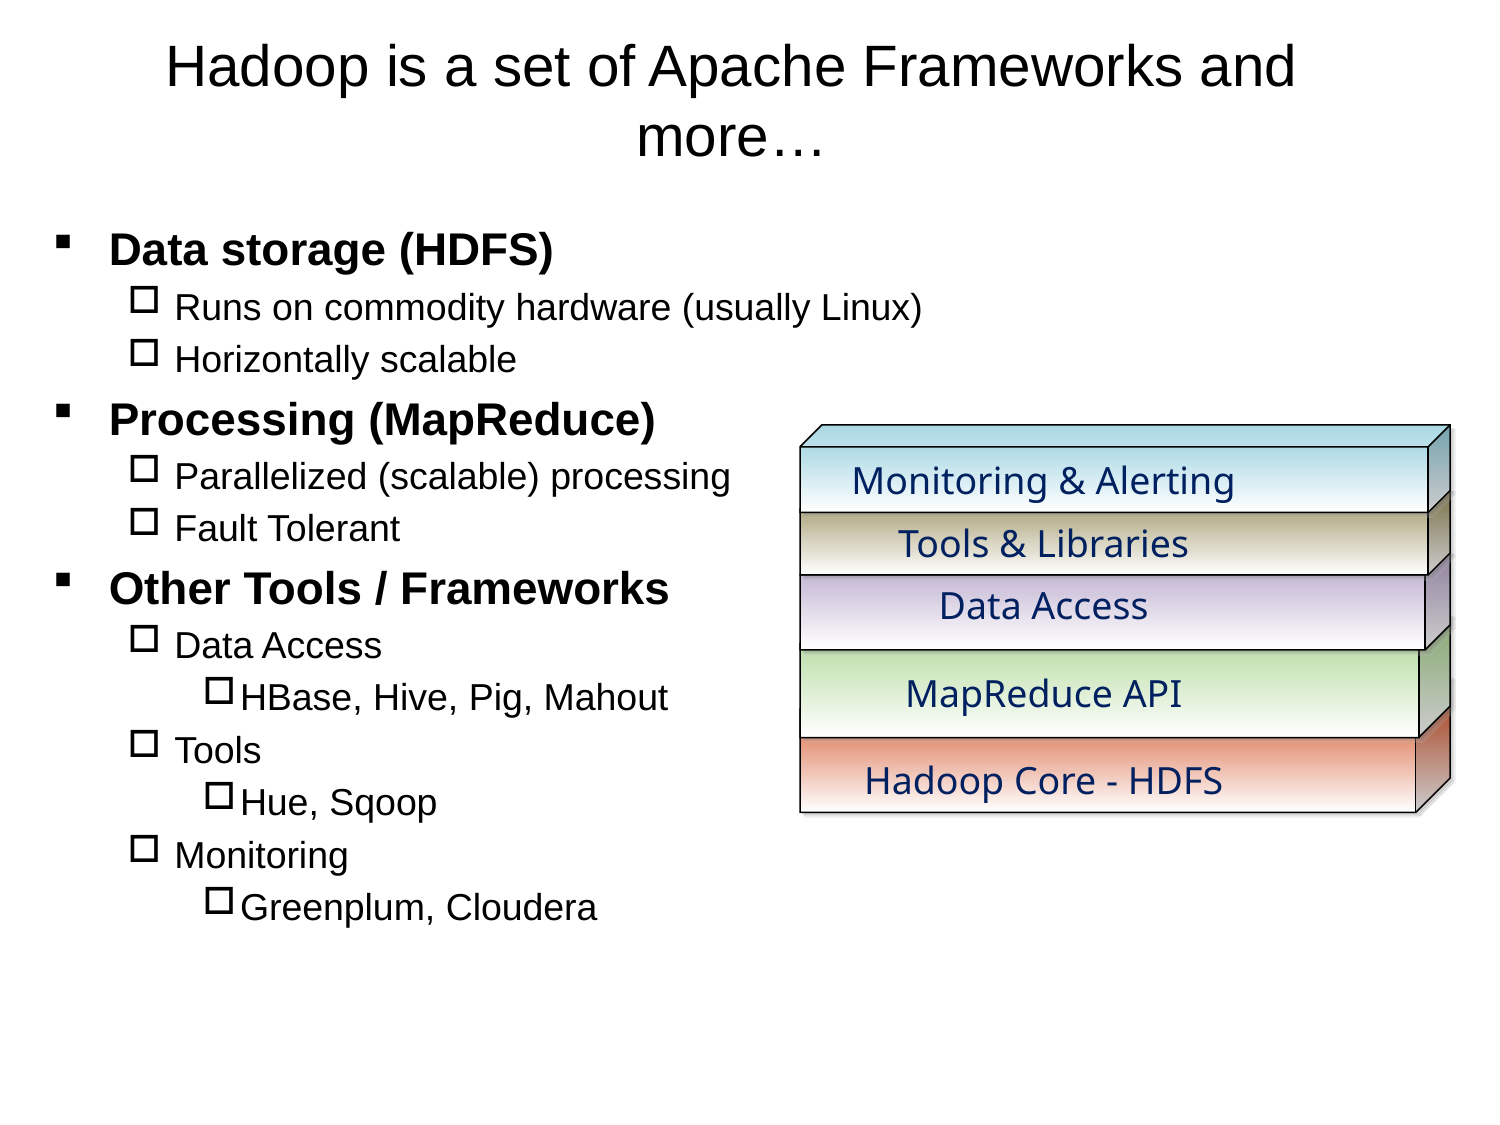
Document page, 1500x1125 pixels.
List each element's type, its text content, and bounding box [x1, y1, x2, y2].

text_box [800, 424, 1451, 513]
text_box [800, 425, 1449, 446]
text_box [800, 717, 1451, 813]
text_box [800, 635, 1451, 738]
list Data storage (HDFS) Runs on commodity hardware (usually Linux) Horizontally scalable Processing (MapReduce) Parallelized (scalable) processing Fault Tolerant Other Tools / Frameworks Data Access HBase, Hive, Pig, Mahout Tools Hue, Sqoop Monitoring Greenplum, Cloudera [37, 212, 1433, 815]
text_box [800, 500, 1451, 575]
text_box [800, 563, 1451, 650]
text_box Tools & Libraries [800, 512, 1288, 573]
text_box Hadoop Core - HDFS [800, 749, 1288, 810]
text_box Data Access [800, 574, 1288, 635]
title Hadoop is a set of Apache Frameworks and more… [57, 62, 1406, 134]
text_box Monitoring & Alerting [800, 449, 1288, 510]
text_box MapReduce API [800, 662, 1288, 723]
